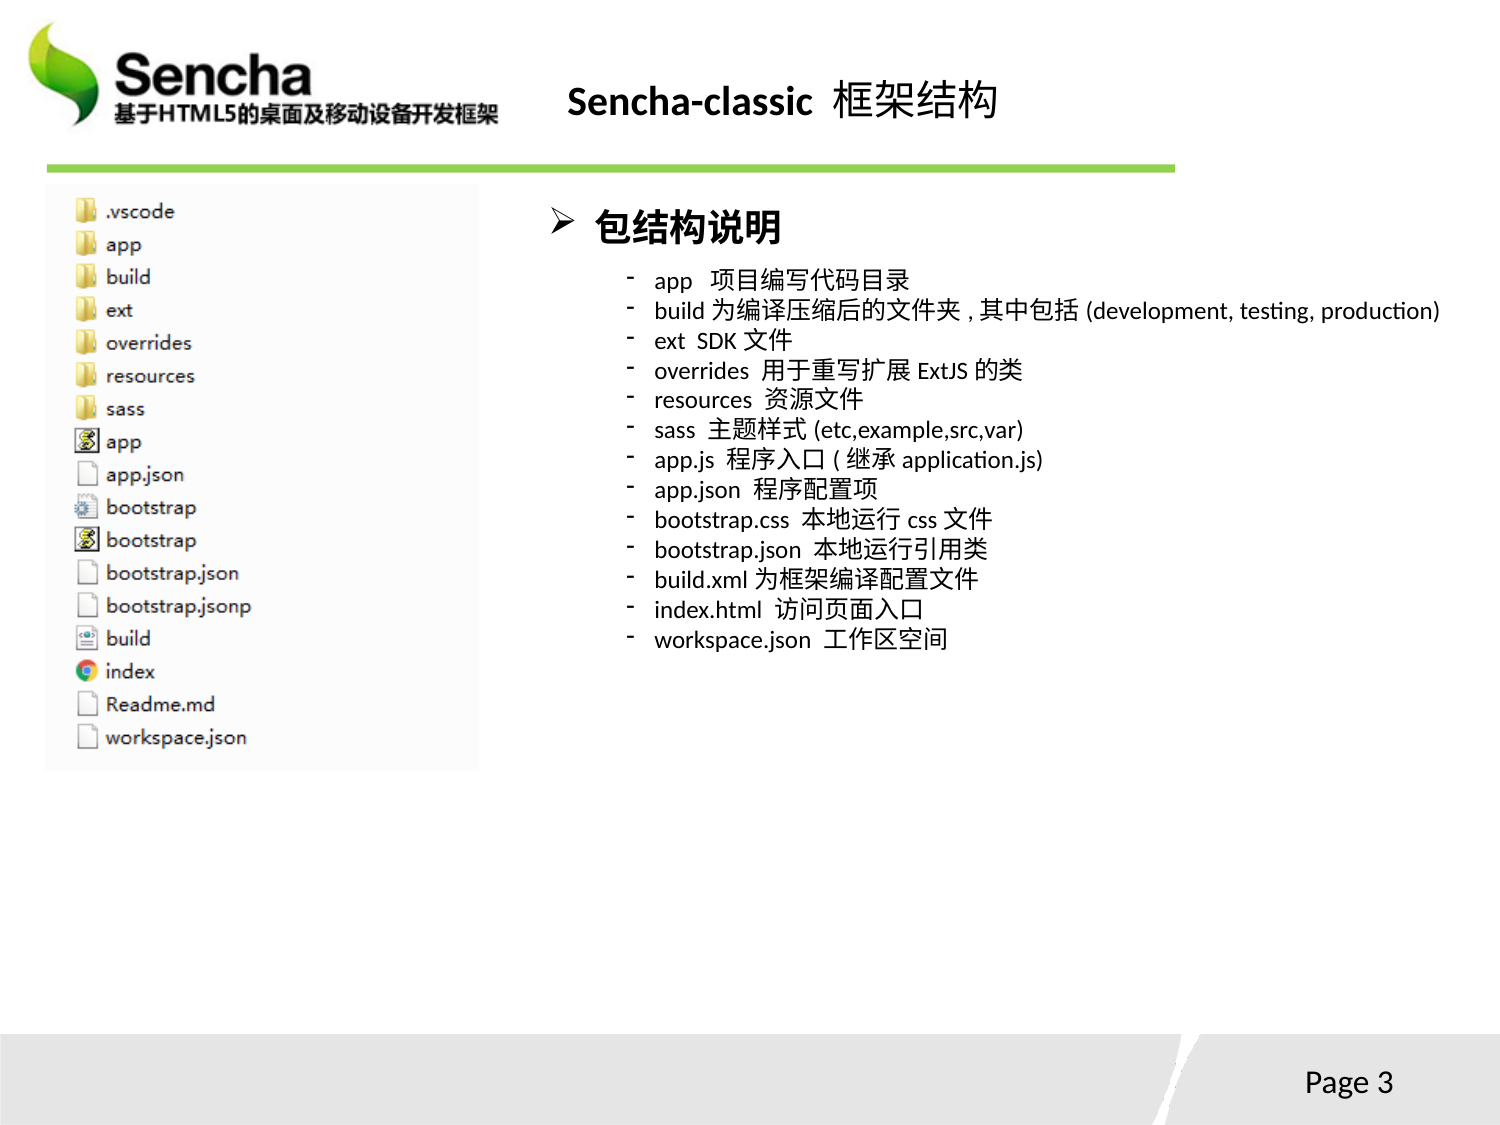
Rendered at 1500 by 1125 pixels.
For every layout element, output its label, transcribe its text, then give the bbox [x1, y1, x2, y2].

text_box 包结构说明 [533, 196, 805, 256]
text_box Sencha-classic 框架结构 [552, 66, 1015, 132]
picture [26, 18, 506, 141]
picture [0, 1034, 1500, 1125]
text_box app 项目编写代码目录 build为编译压缩后的文件夹,其中包括(development, testing, production) ext SDK文件 overrides 用于重写扩展ExtJS的类 resources 资源文件 sass 主题样式(etc,example,src,var) app.js 程序入口(继承application.js) app.json 程序配置项 bootstrap.css 本地运行css文件 bootstrap.json 本地运行引用类 build.xml为框架编译配置文件 index.html 访问页面入口 workspace.json 工作区空间 [611, 256, 1456, 721]
picture [45, 184, 479, 771]
